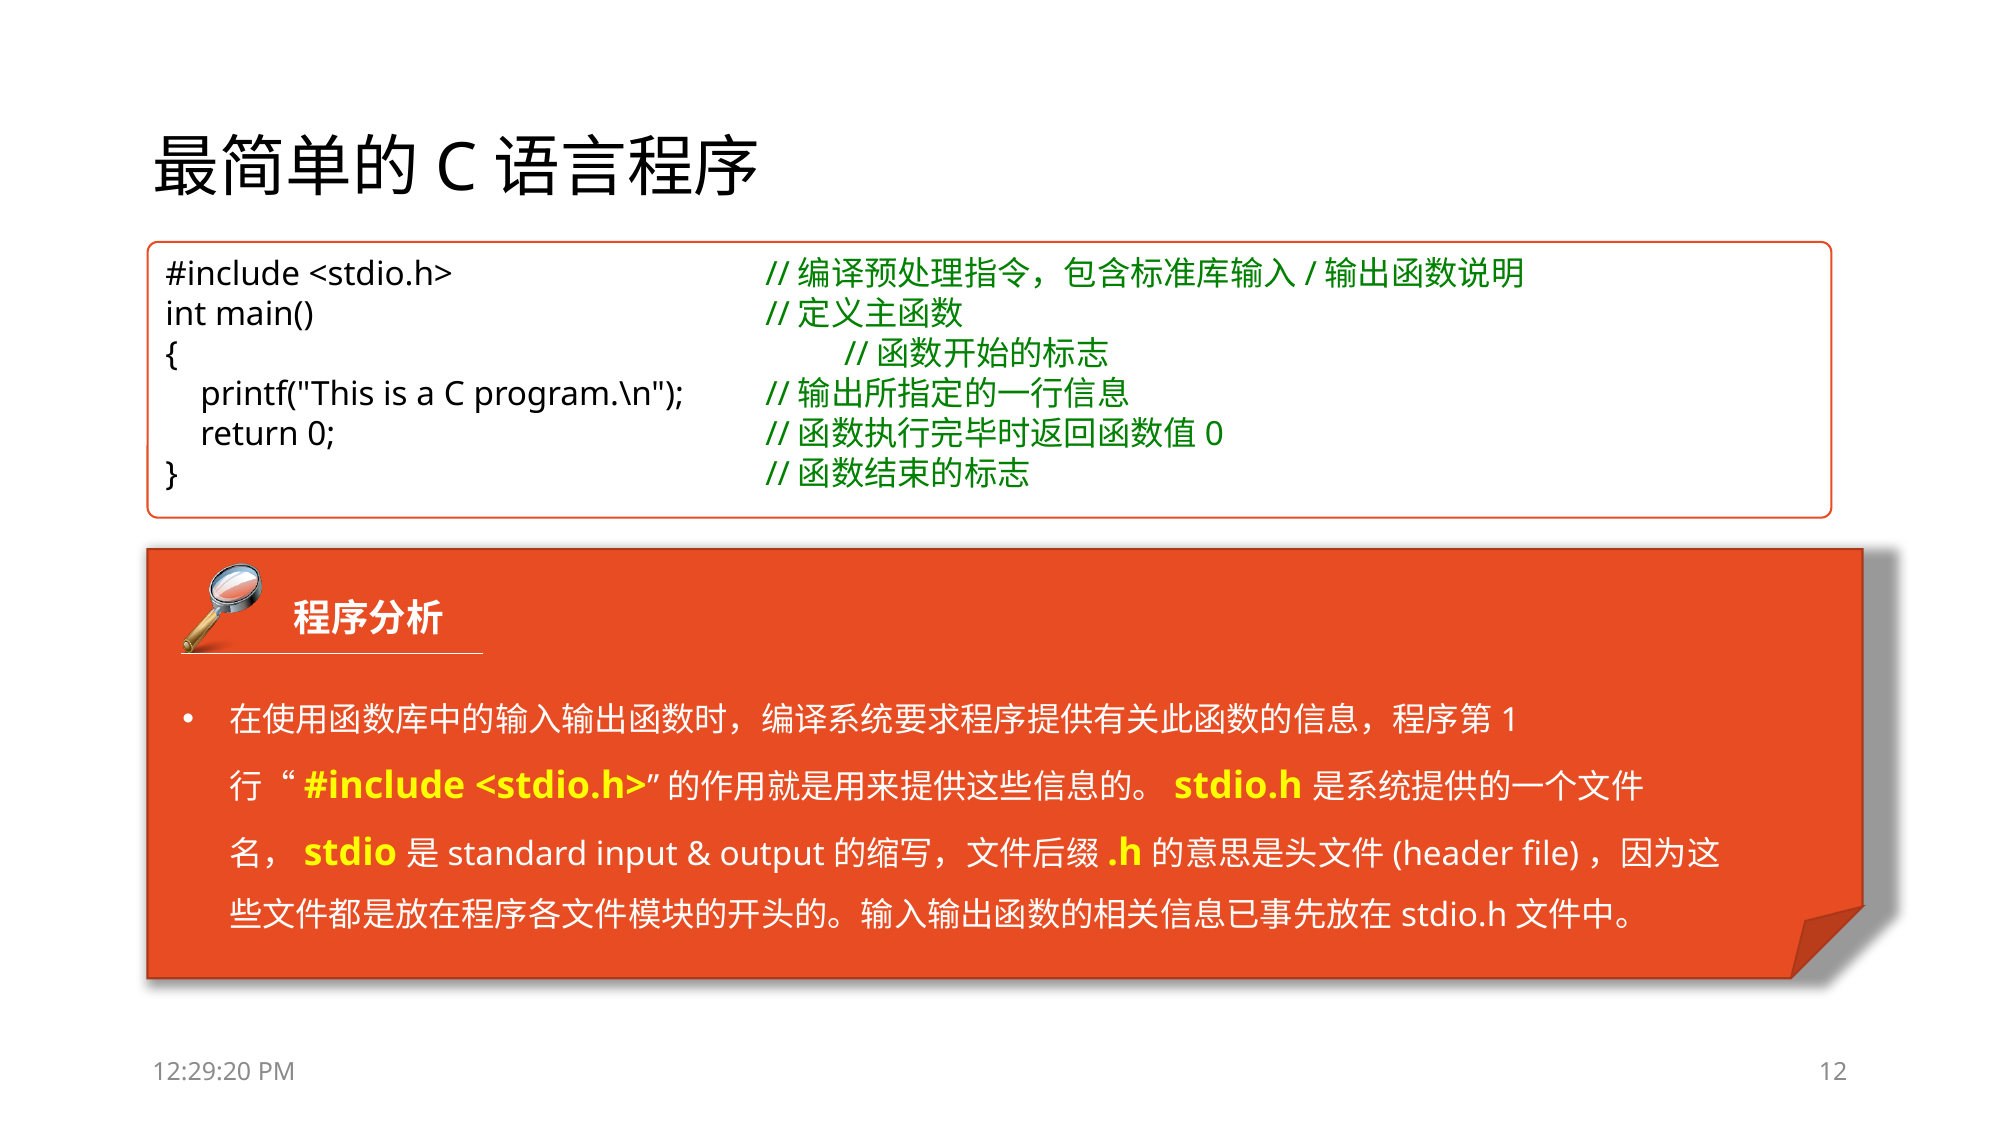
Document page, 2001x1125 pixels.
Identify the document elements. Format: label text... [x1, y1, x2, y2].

text_box #include <stdio.h> //编译预处理指令，包含标准库输入/输出函数说明 int main() //定义主函数 { //函数开始的标志 printf("This is a C program.\n"); //输出所指定的一行信息 return 0; //函数执行完毕时返回函数值0 } //函数结束的标志 [146, 240, 1833, 519]
text_box [146, 548, 1866, 980]
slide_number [137, 1042, 588, 1103]
slide_number 12 [1412, 1042, 1863, 1103]
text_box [181, 563, 483, 656]
text_box 在使用函数库中的输入输出函数时，编译系统要求程序提供有关此函数的信息，程序第1行“#include <stdio.h>”的作用就是用来提供这些信息的。stdio.h是系统提供的一个文件名，stdio是standard input & output的缩写，文件后缀.h的意思是头文件(header file)，因为这些文件都是放在程序各文件模块的开头的。输入输出函数的相关信息已事先放在stdio.h文件中。 [167, 671, 1768, 941]
title 最简单的C语言程序 [137, 59, 1863, 278]
